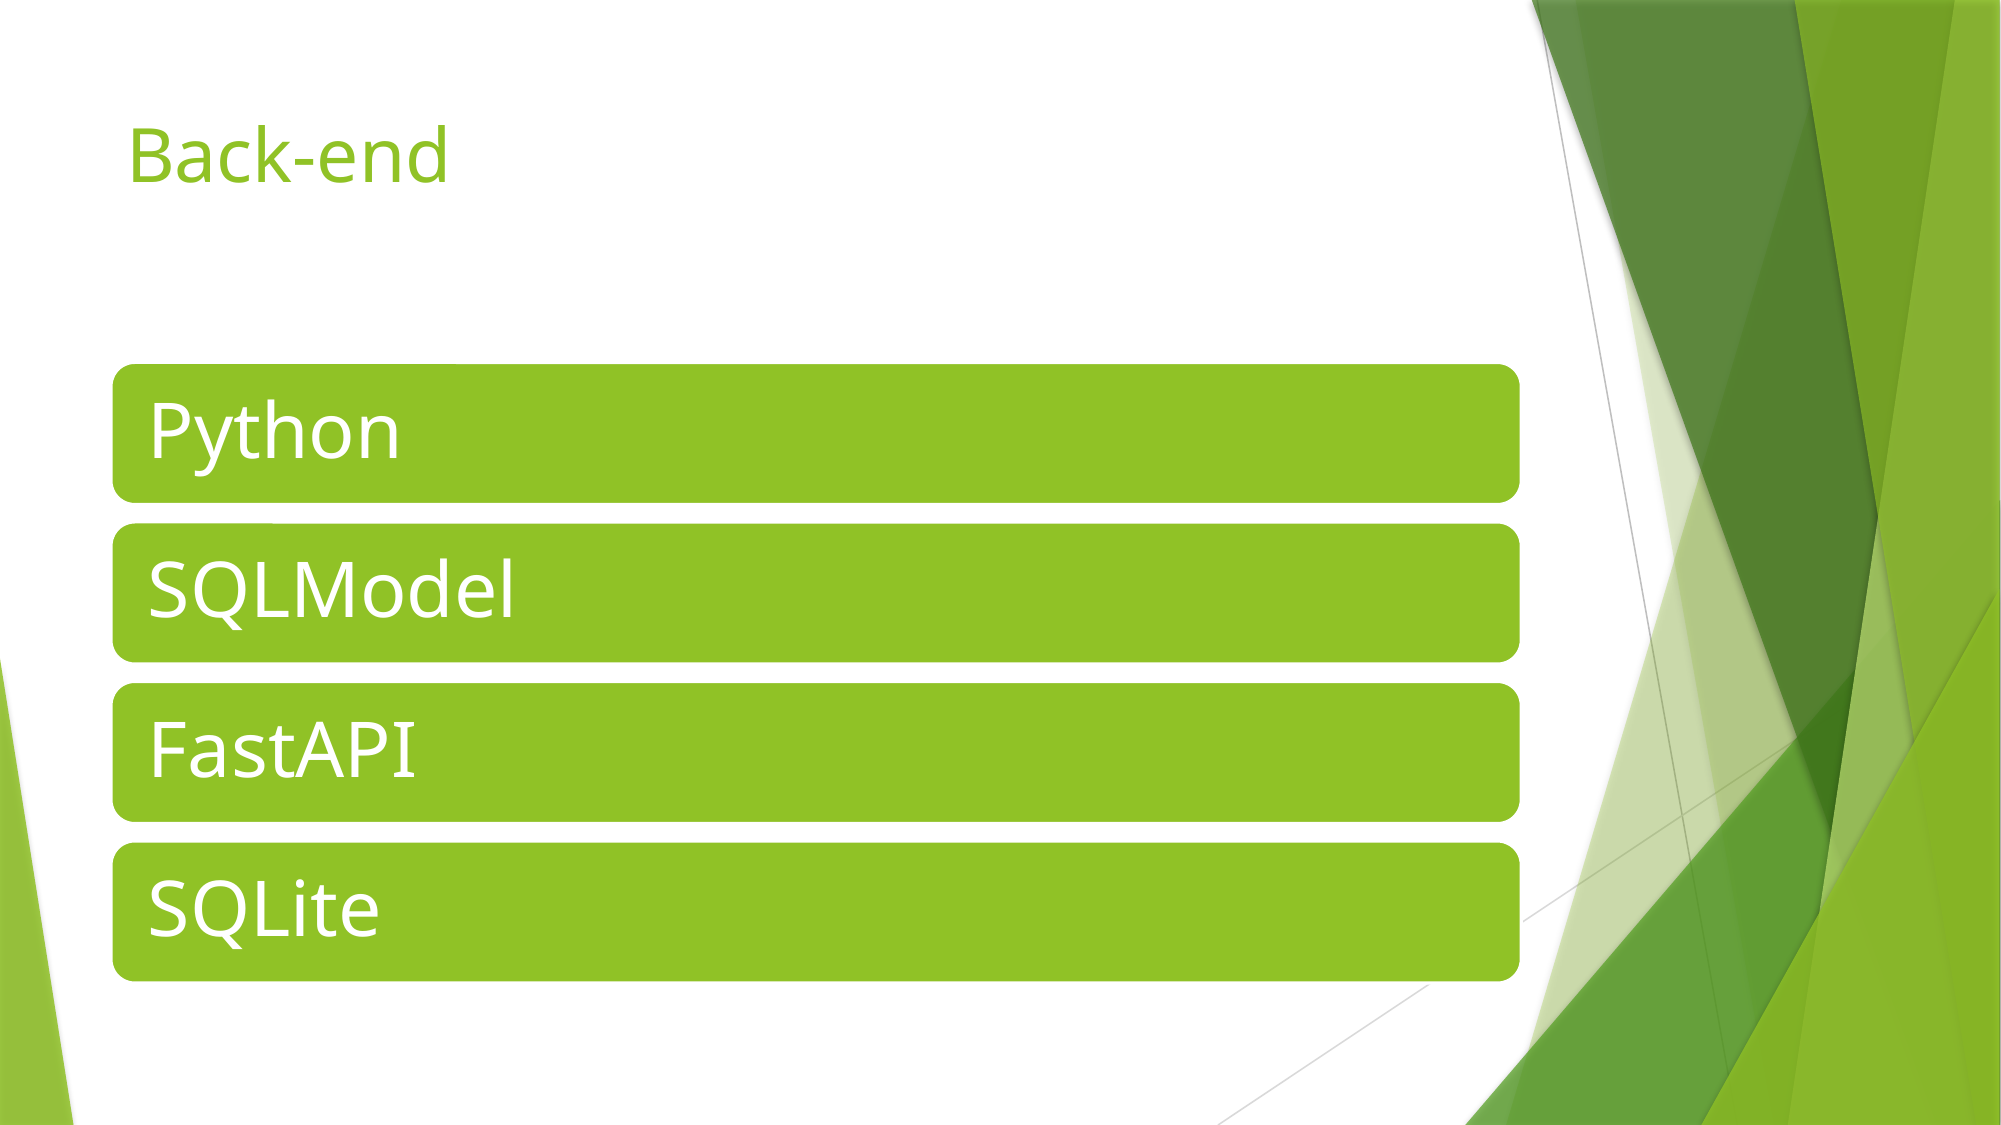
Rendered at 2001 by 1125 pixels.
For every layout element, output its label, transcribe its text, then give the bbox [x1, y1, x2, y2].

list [110, 353, 1522, 992]
title Back-end [111, 99, 1522, 317]
